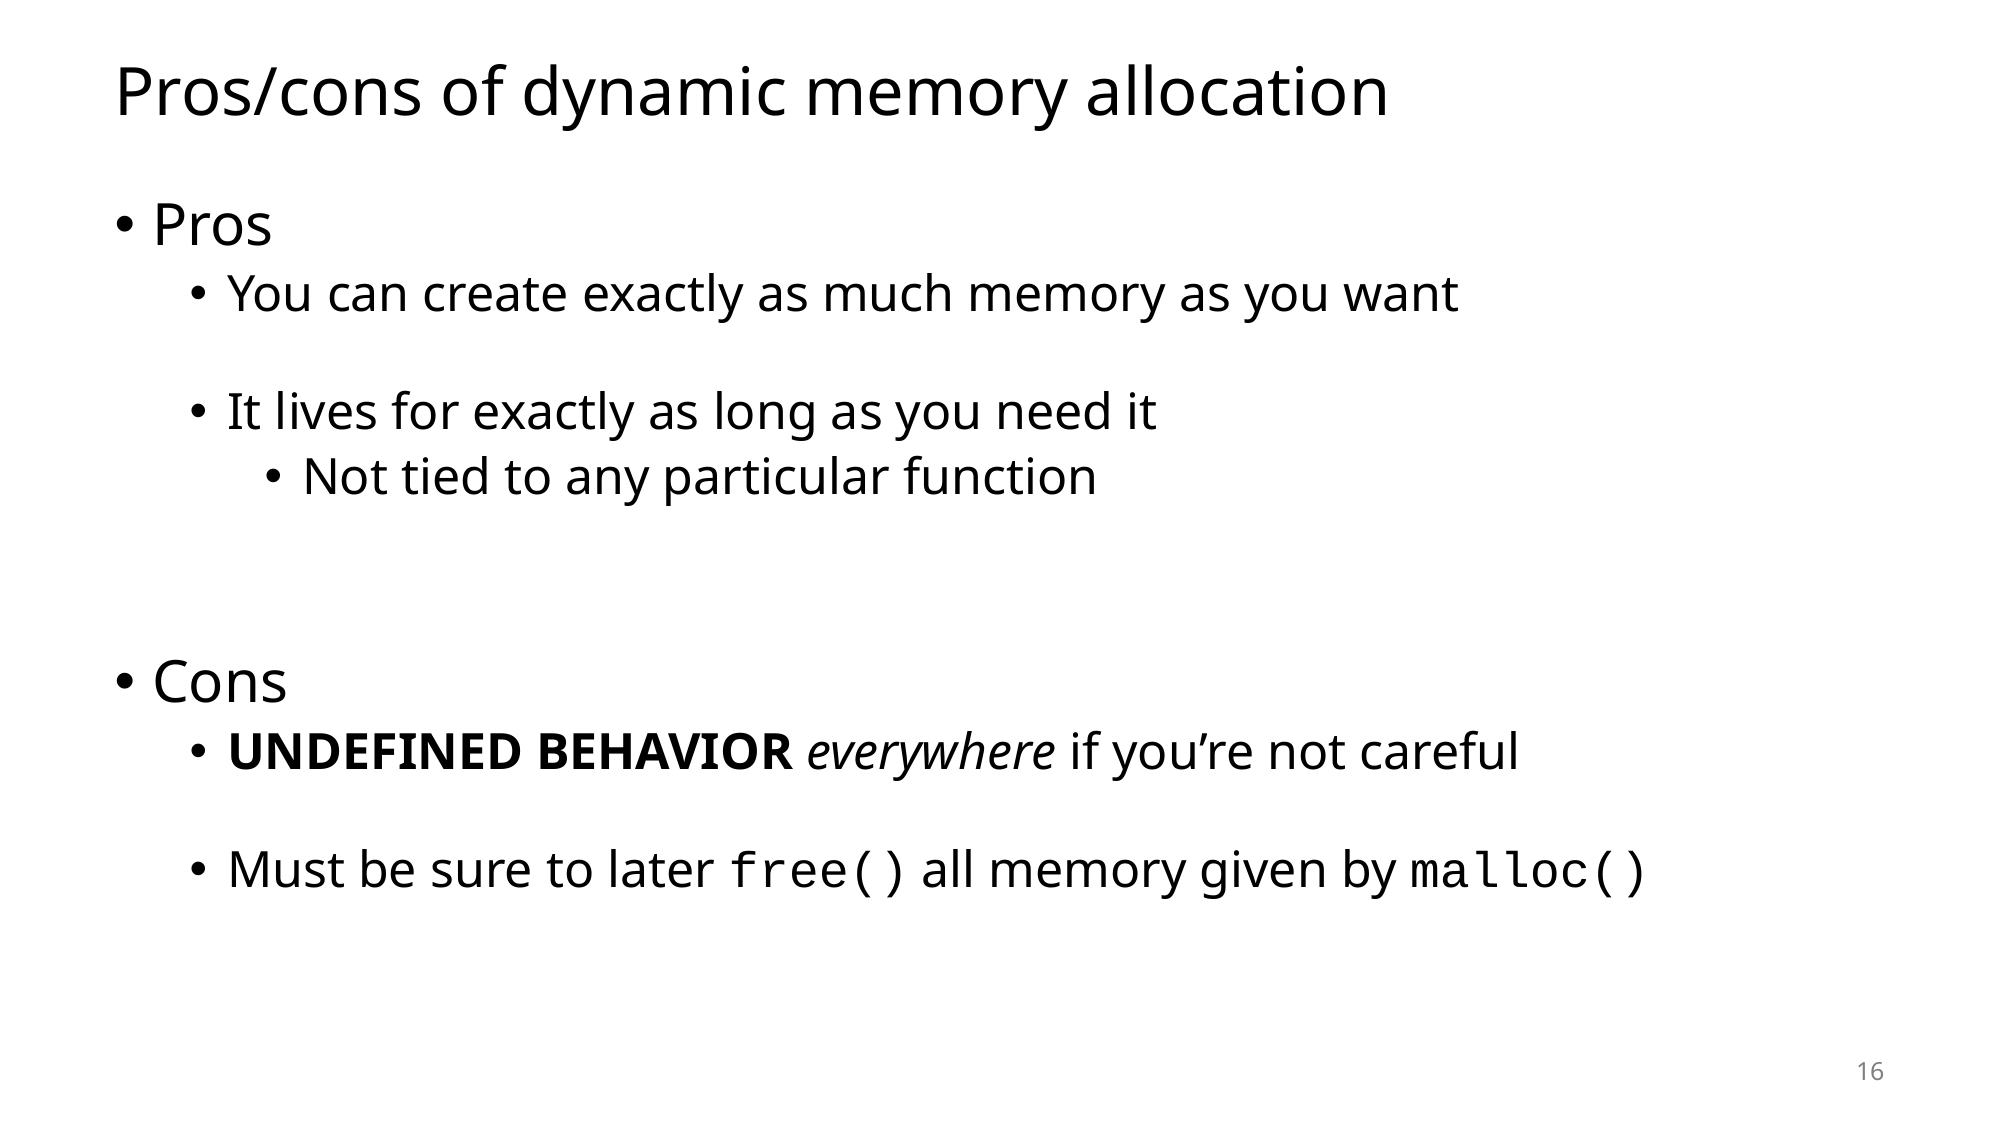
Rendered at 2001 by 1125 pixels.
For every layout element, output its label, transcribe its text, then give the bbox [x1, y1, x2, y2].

slide_number 16 [1749, 1042, 1900, 1103]
list Pros You can create exactly as much memory as you want It lives for exactly as long as you need it Not tied to any particular function Cons UNDEFINED BEHAVIOR everywhere if you’re not careful Must be sure to later free() all memory given by malloc() [99, 187, 1900, 1013]
title Pros/cons of dynamic memory allocation [99, 37, 1900, 150]
